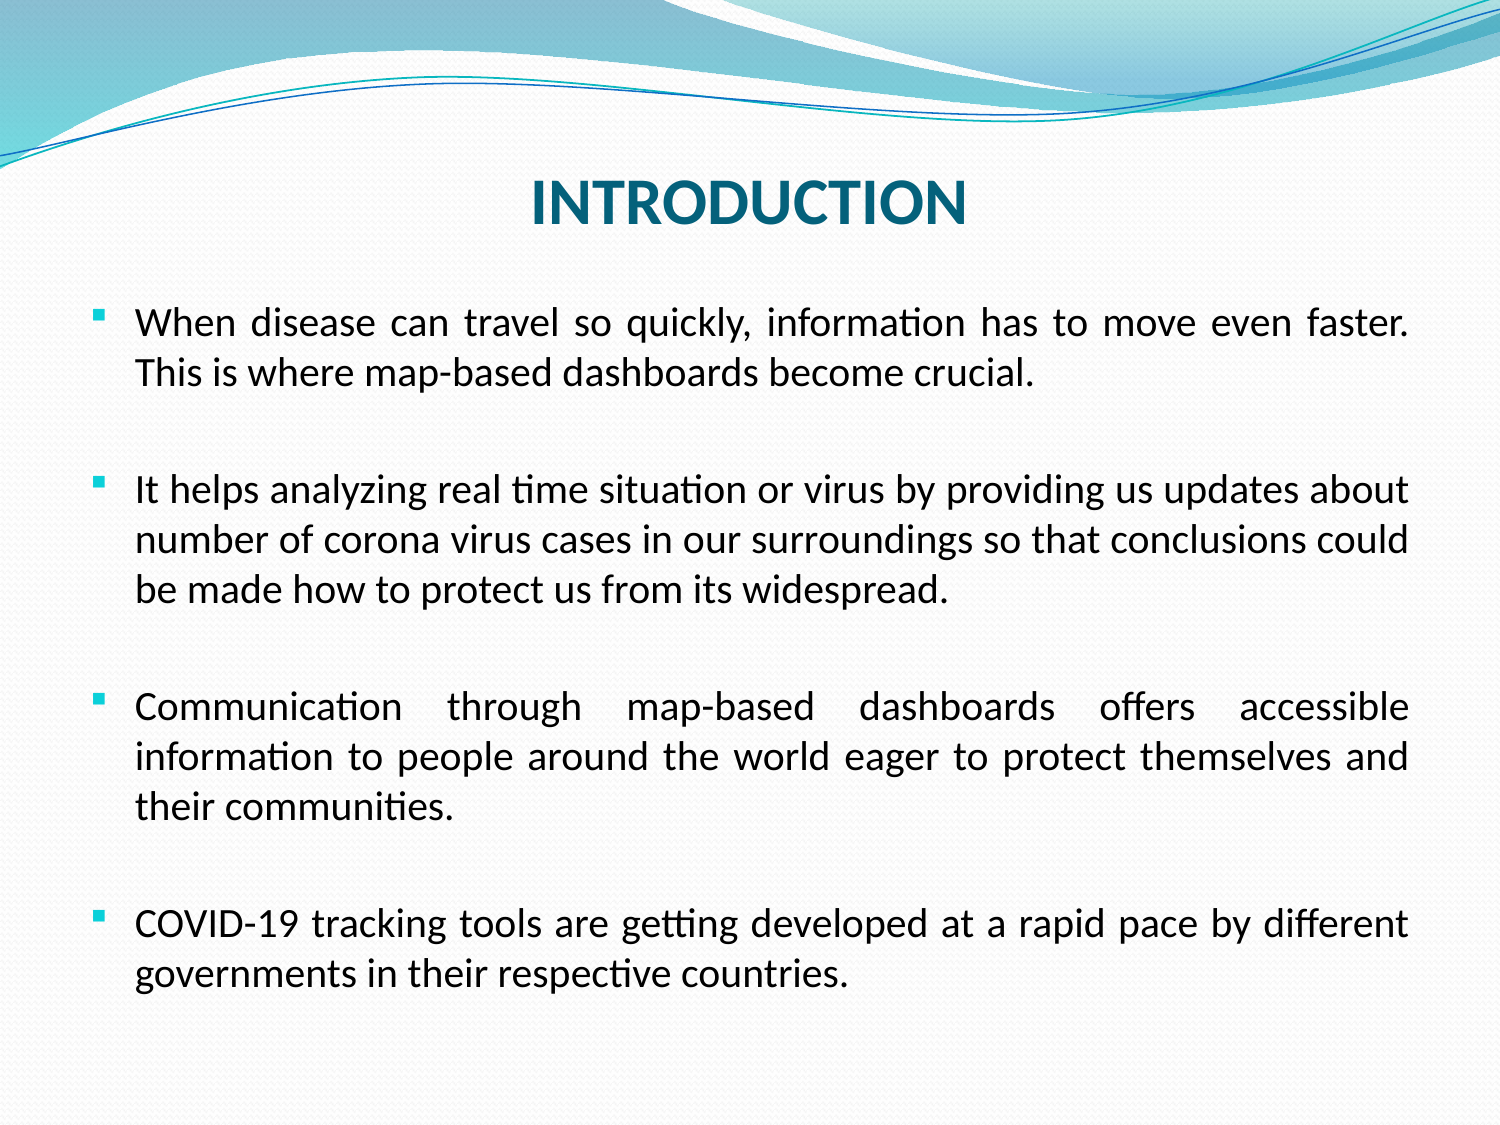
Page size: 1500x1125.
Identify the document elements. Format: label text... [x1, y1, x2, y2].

title INTRODUCTION [75, 115, 1425, 238]
list When disease can travel so quickly, information has to move even faster. This is where map-based dashboards become crucial. It helps analyzing real time situation or virus by providing us updates about number of corona virus cases in our surroundings so that conclusions could be made how to protect us from its widespread. Communication through map-based dashboards offers accessible information to people around the world eager to protect themselves and their communities. COVID-19 tracking tools are getting developed at a rapid pace by different governments in their respective countries. [75, 287, 1425, 1038]
